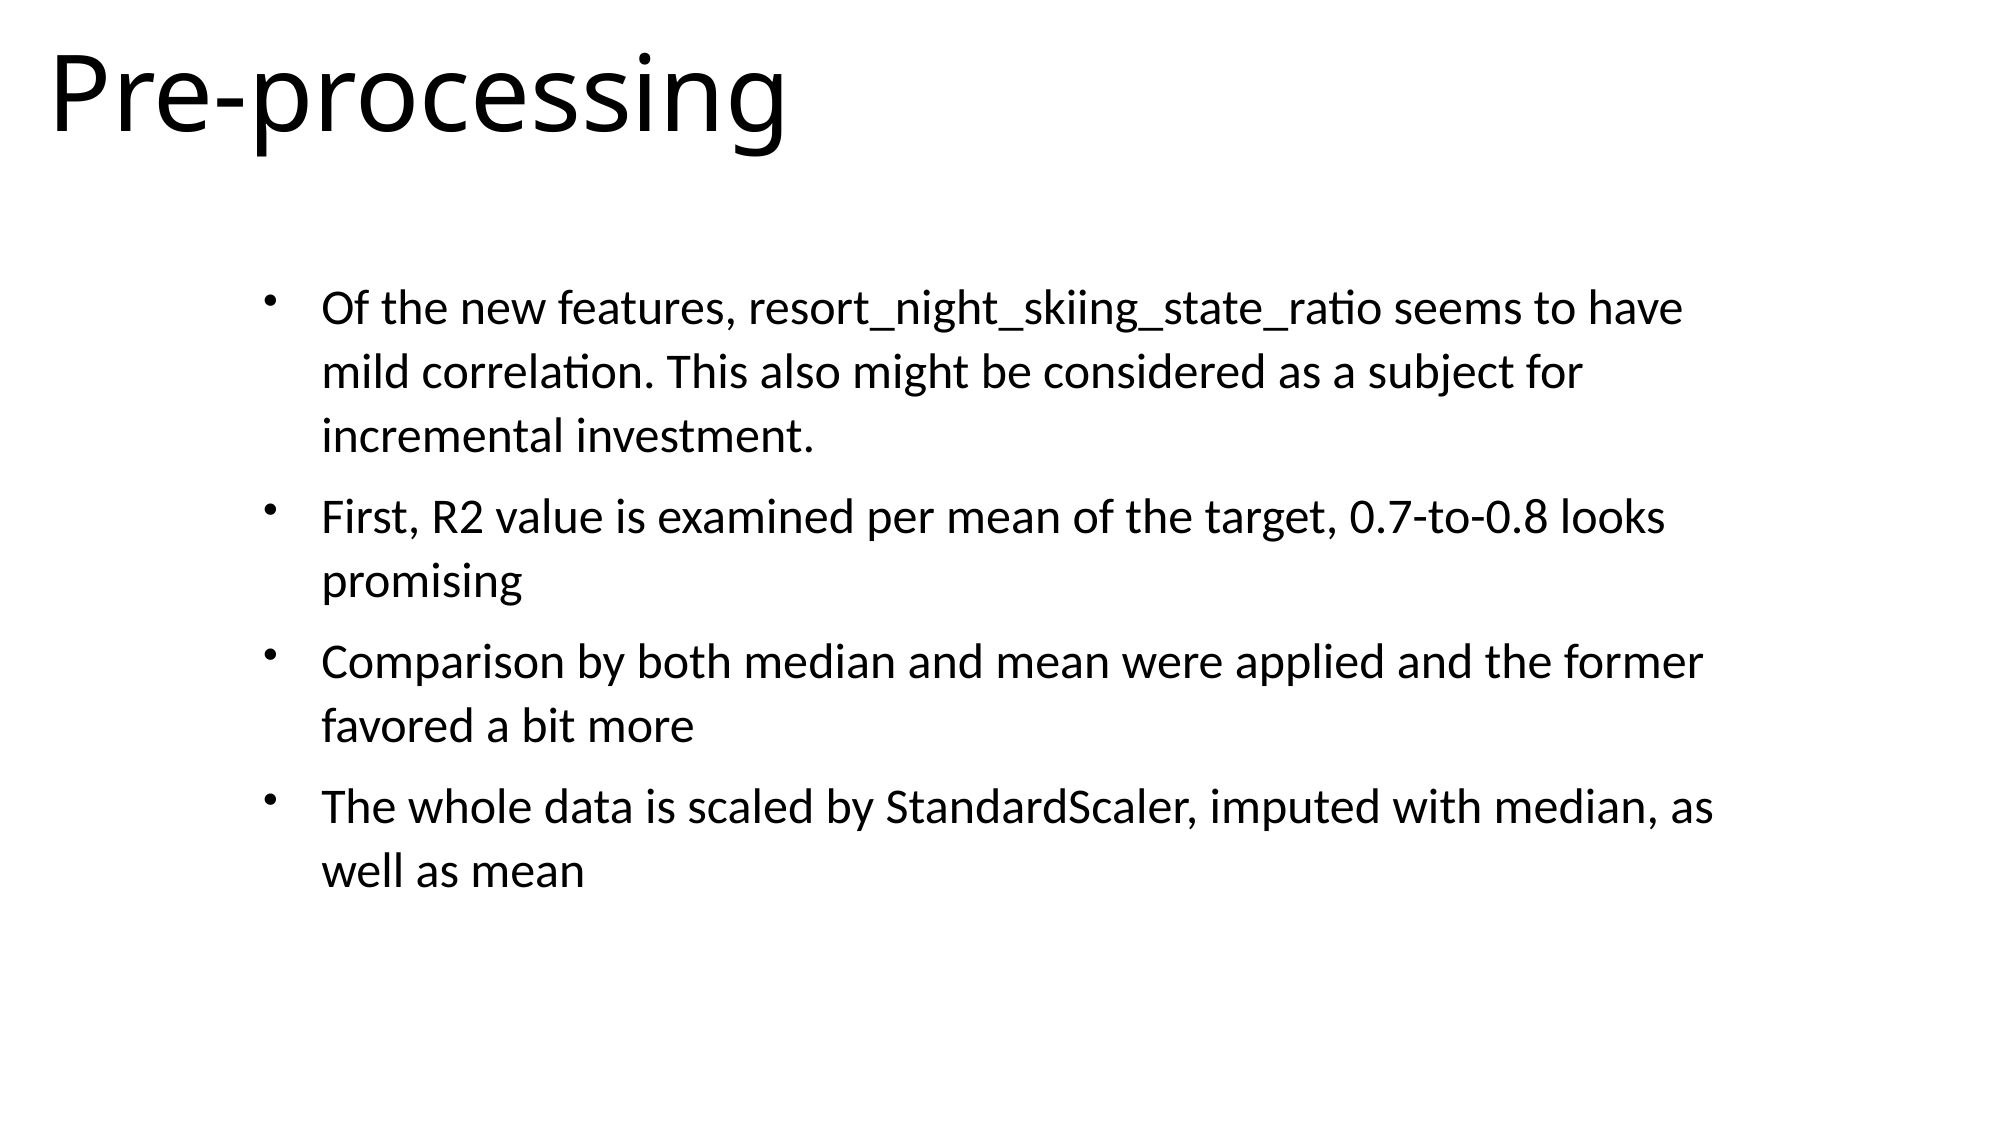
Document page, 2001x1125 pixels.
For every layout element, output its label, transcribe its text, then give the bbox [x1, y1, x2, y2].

title Pre-processing [32, 32, 1533, 163]
subtitle Of the new features, resort_night_skiing_state_ratio seems to have mild correlation. This also might be considered as a subject for incremental investment. First, R2 value is examined per mean of the target, 0.7-to-0.8 looks promising Comparison by both median and mean were applied and the former favored a bit more The whole data is scaled by StandardScaler, imputed with median, as well as mean [249, 262, 1750, 732]
